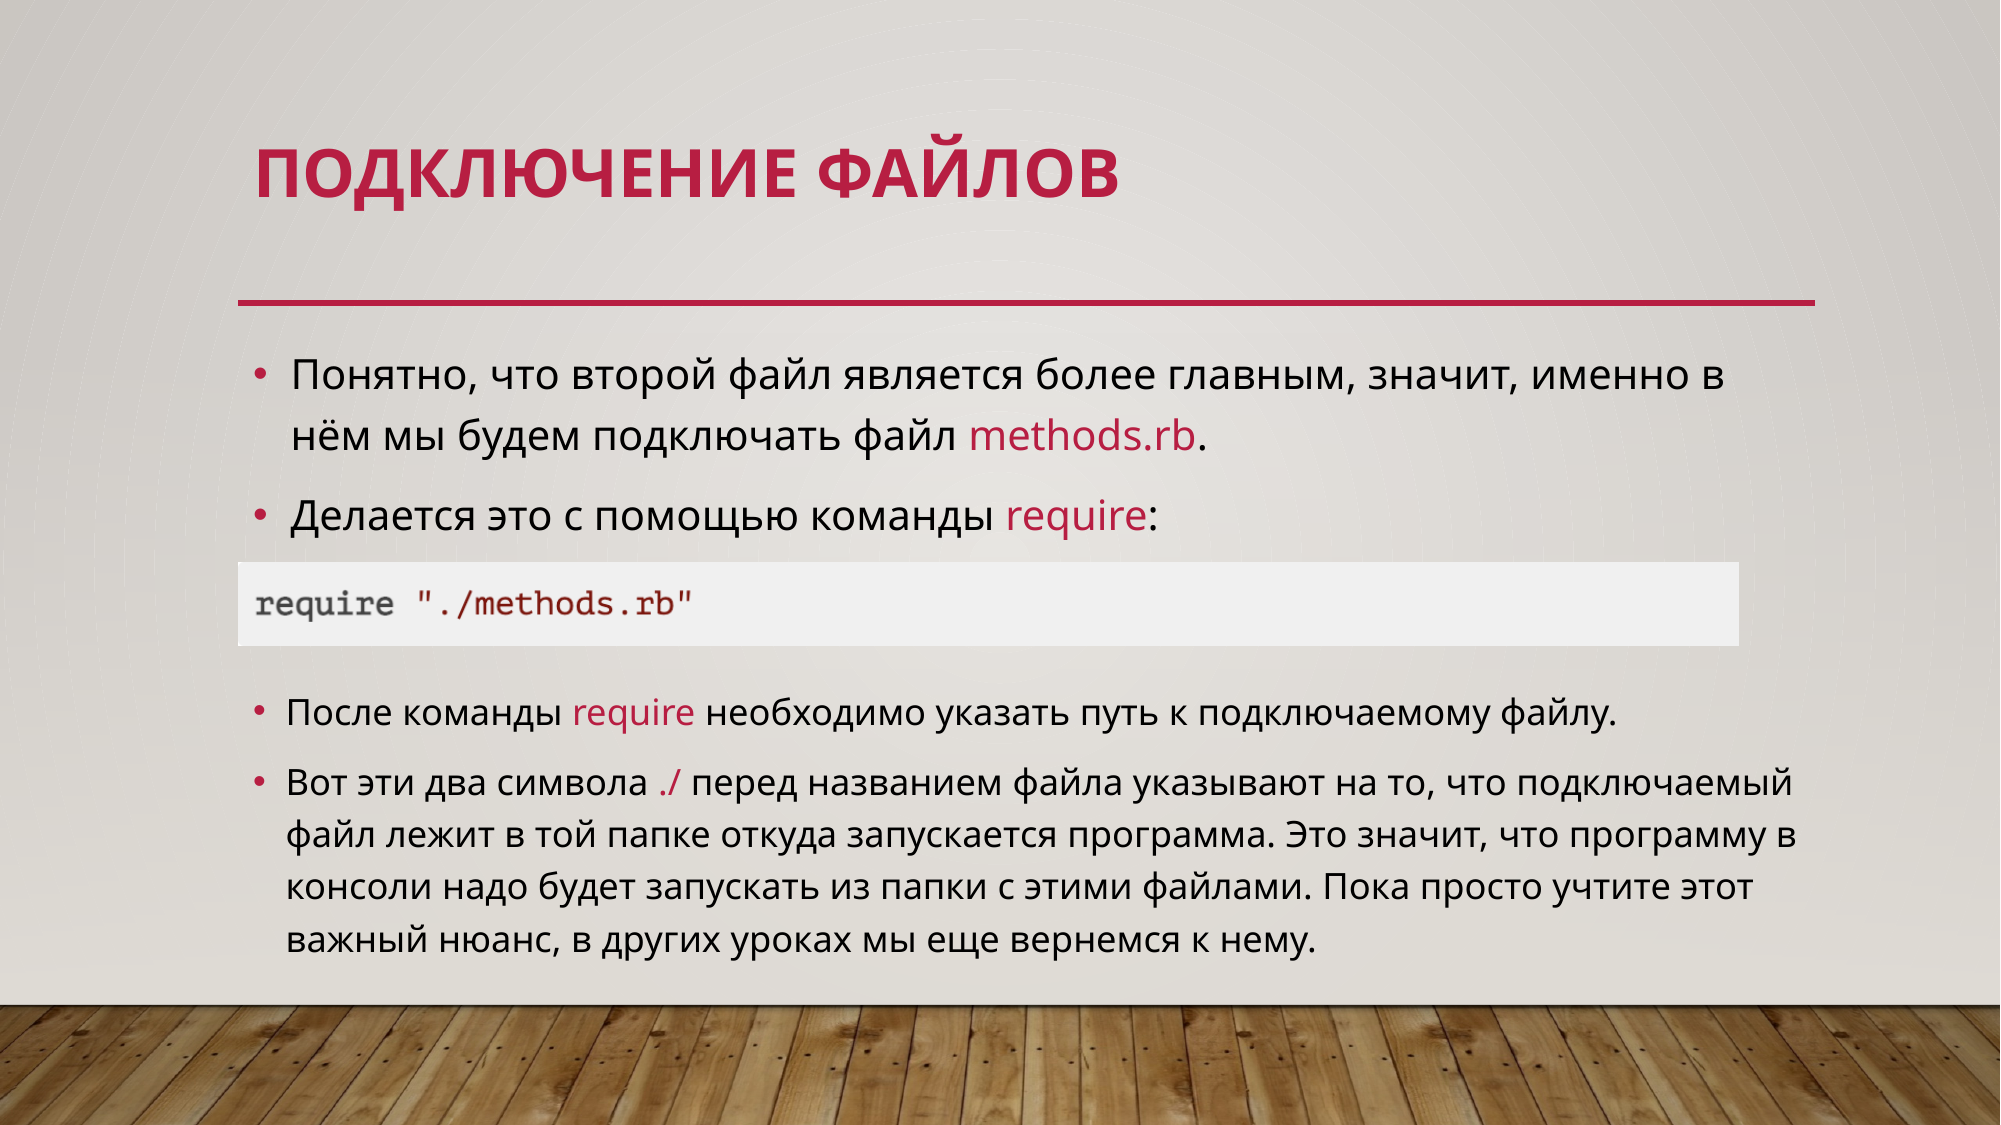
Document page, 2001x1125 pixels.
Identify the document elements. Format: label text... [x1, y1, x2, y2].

picture [0, 1005, 2000, 1125]
list Понятно, что второй файл является более главным, значит, именно в нём мы будем подключать файл methods.rb. Делается это с помощью команды require: [238, 330, 1814, 563]
text_box После команды require необходимо указать путь к подключаемому файлу. Вот эти два символа ./ перед названием файла указывают на то, что подключаемый файл лежит в той папке откуда запускается программа. Это значит, что программу в консоли надо будет запускать из папки с этими файлами. Пока просто учтите этот важный нюанс, в других уроках мы еще вернемся к нему. [238, 672, 1814, 1007]
title Подключение файлов [238, 131, 1814, 305]
picture [237, 562, 1739, 647]
